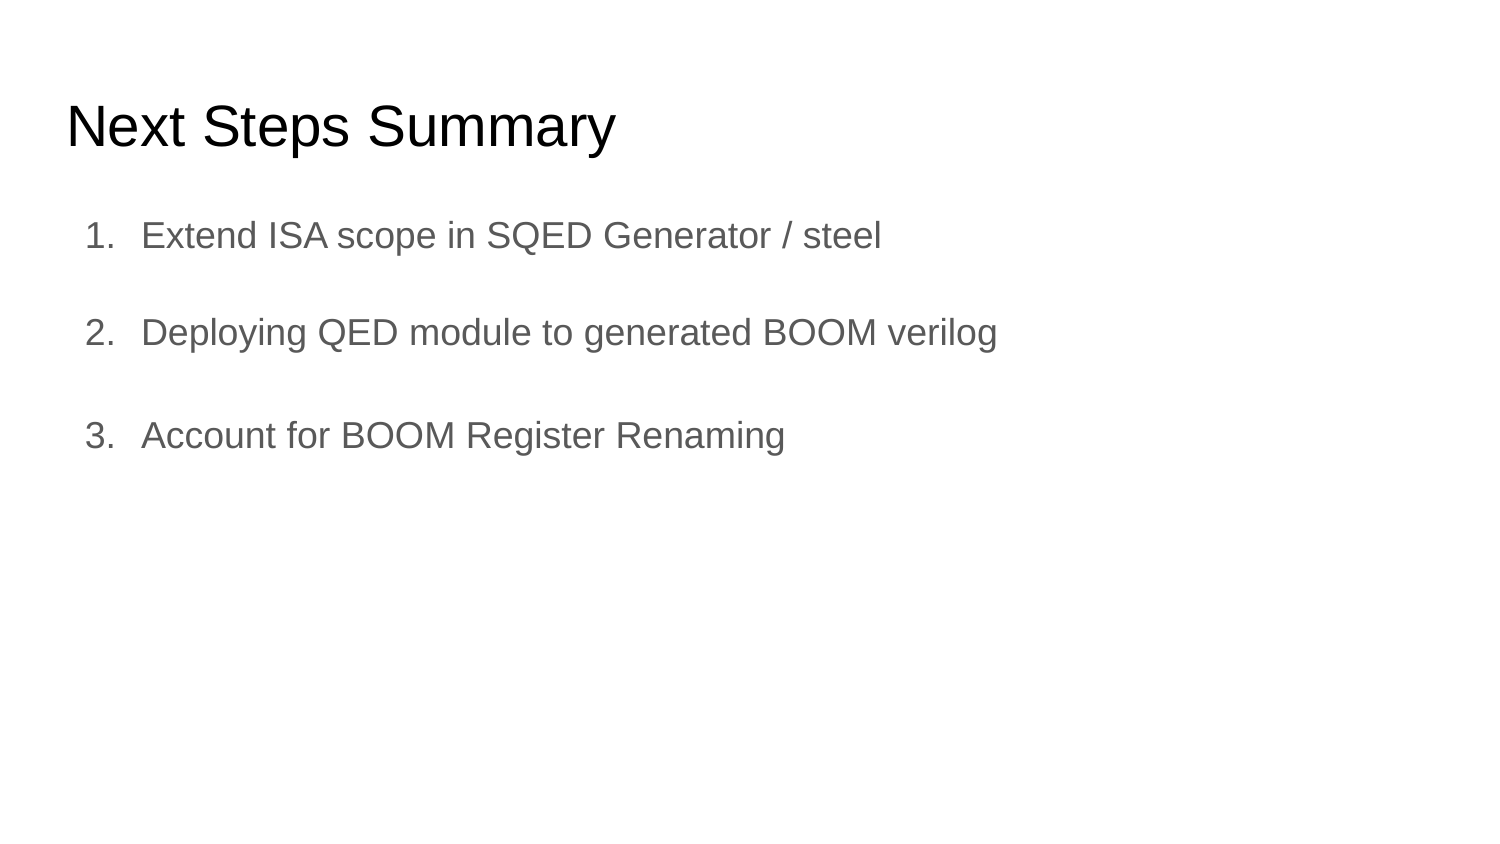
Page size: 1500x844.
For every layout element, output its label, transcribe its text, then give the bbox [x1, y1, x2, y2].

list Extend ISA scope in SQED Generator / steel Deploying QED module to generated BOOM verilog Account for BOOM Register Renaming [51, 189, 1449, 750]
title Next Steps Summary [51, 72, 1449, 167]
